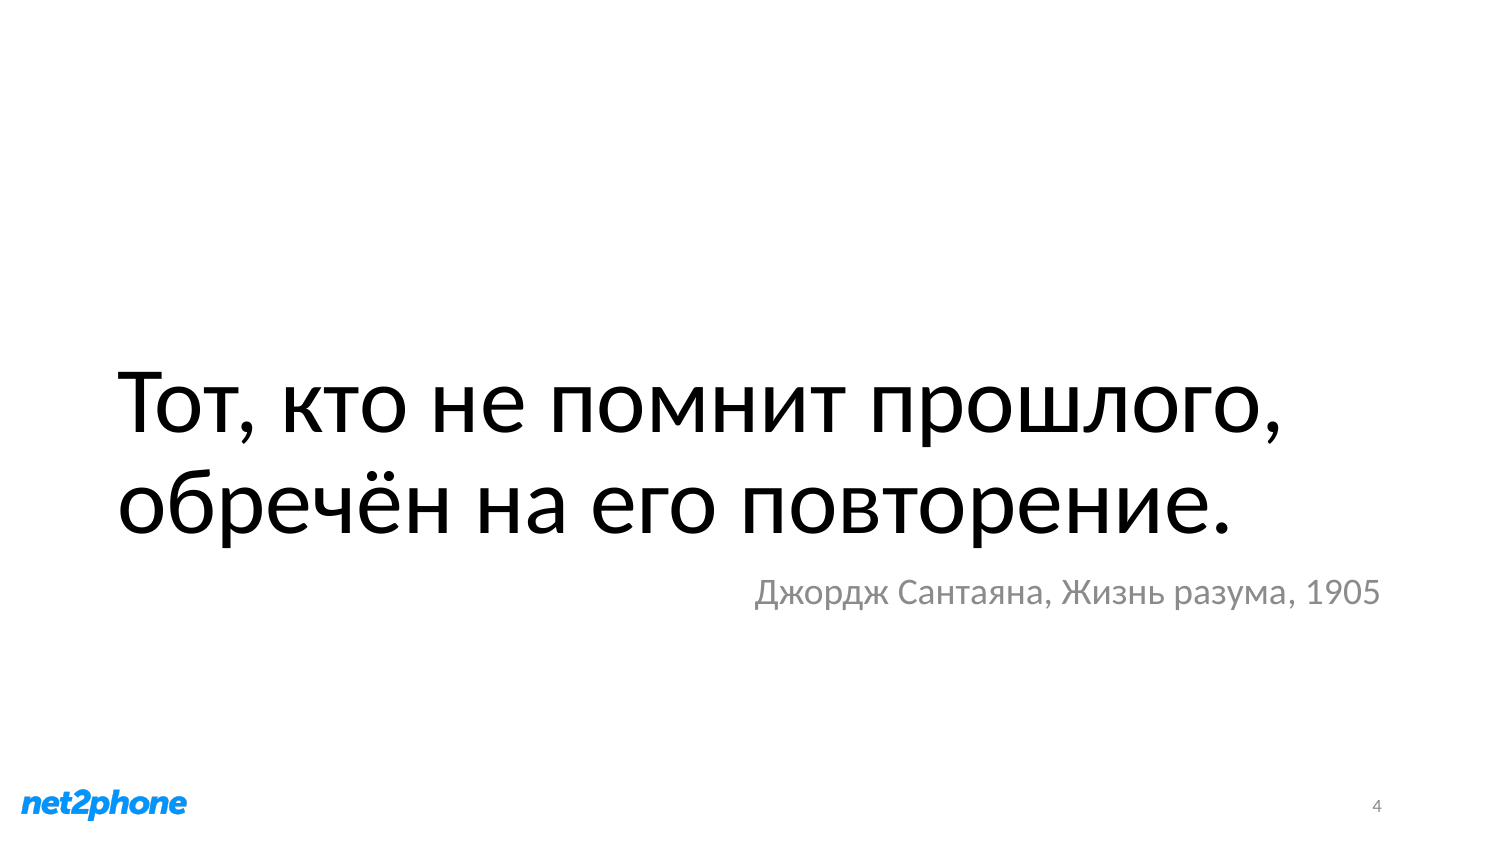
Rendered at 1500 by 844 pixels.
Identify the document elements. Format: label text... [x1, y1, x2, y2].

list Джордж Сантаяна, Жизнь разума, 1905 [102, 564, 1397, 750]
slide_number 4 [1059, 782, 1397, 827]
title Тот, кто не помнит прошлого, обречён на его повторение. [102, 210, 1397, 562]
picture [21, 786, 188, 827]
